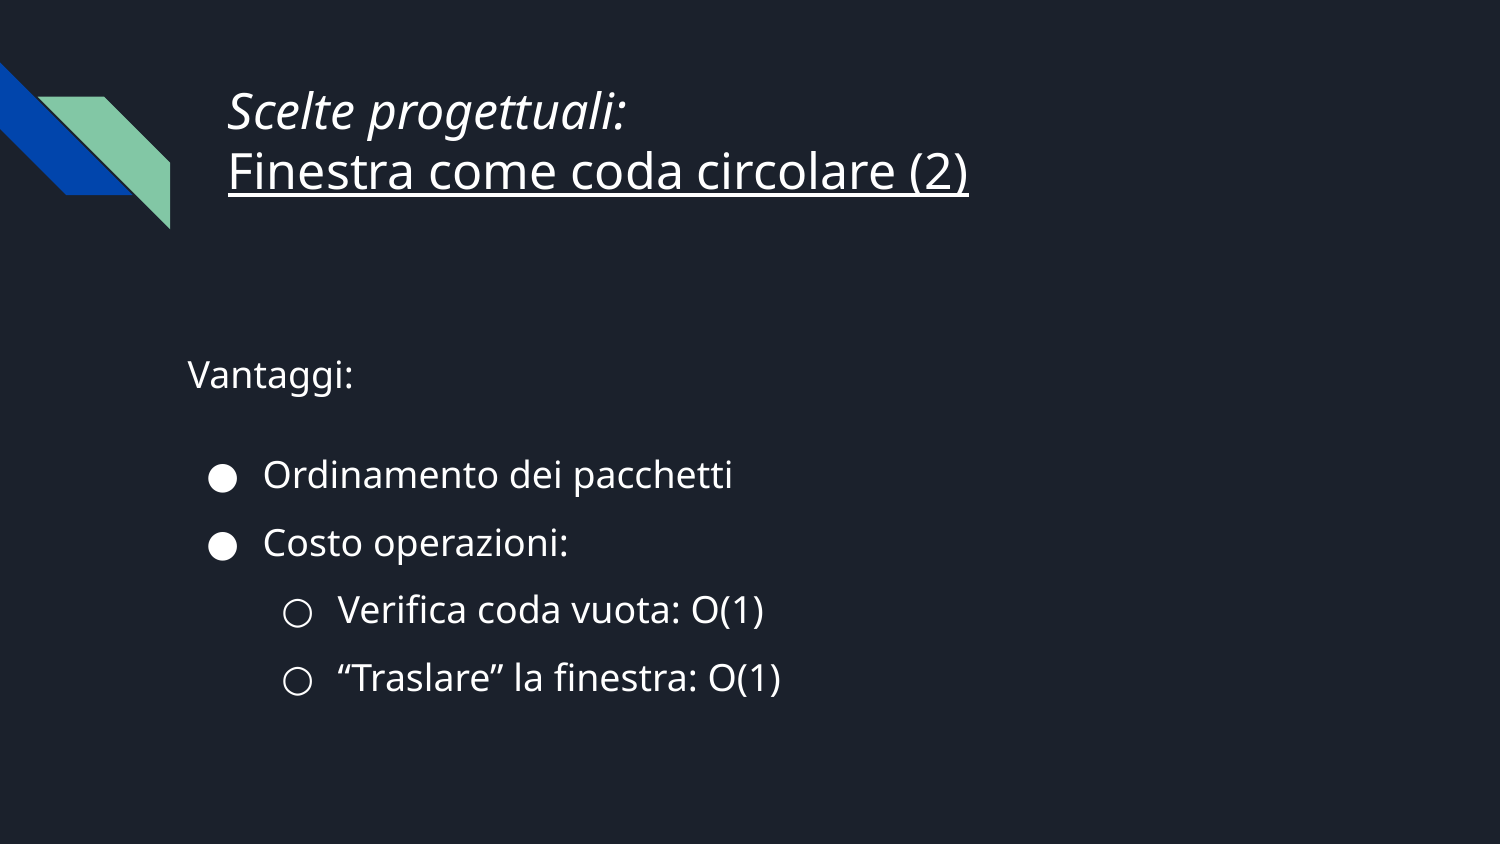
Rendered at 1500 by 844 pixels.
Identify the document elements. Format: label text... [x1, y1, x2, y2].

title Scelte progettuali: Finestra come coda circolare (2) [212, 64, 1368, 215]
list Vantaggi: Ordinamento dei pacchetti Costo operazioni: Verifica coda vuota: O(1) “Traslare” la finestra: O(1) [172, 249, 1328, 778]
